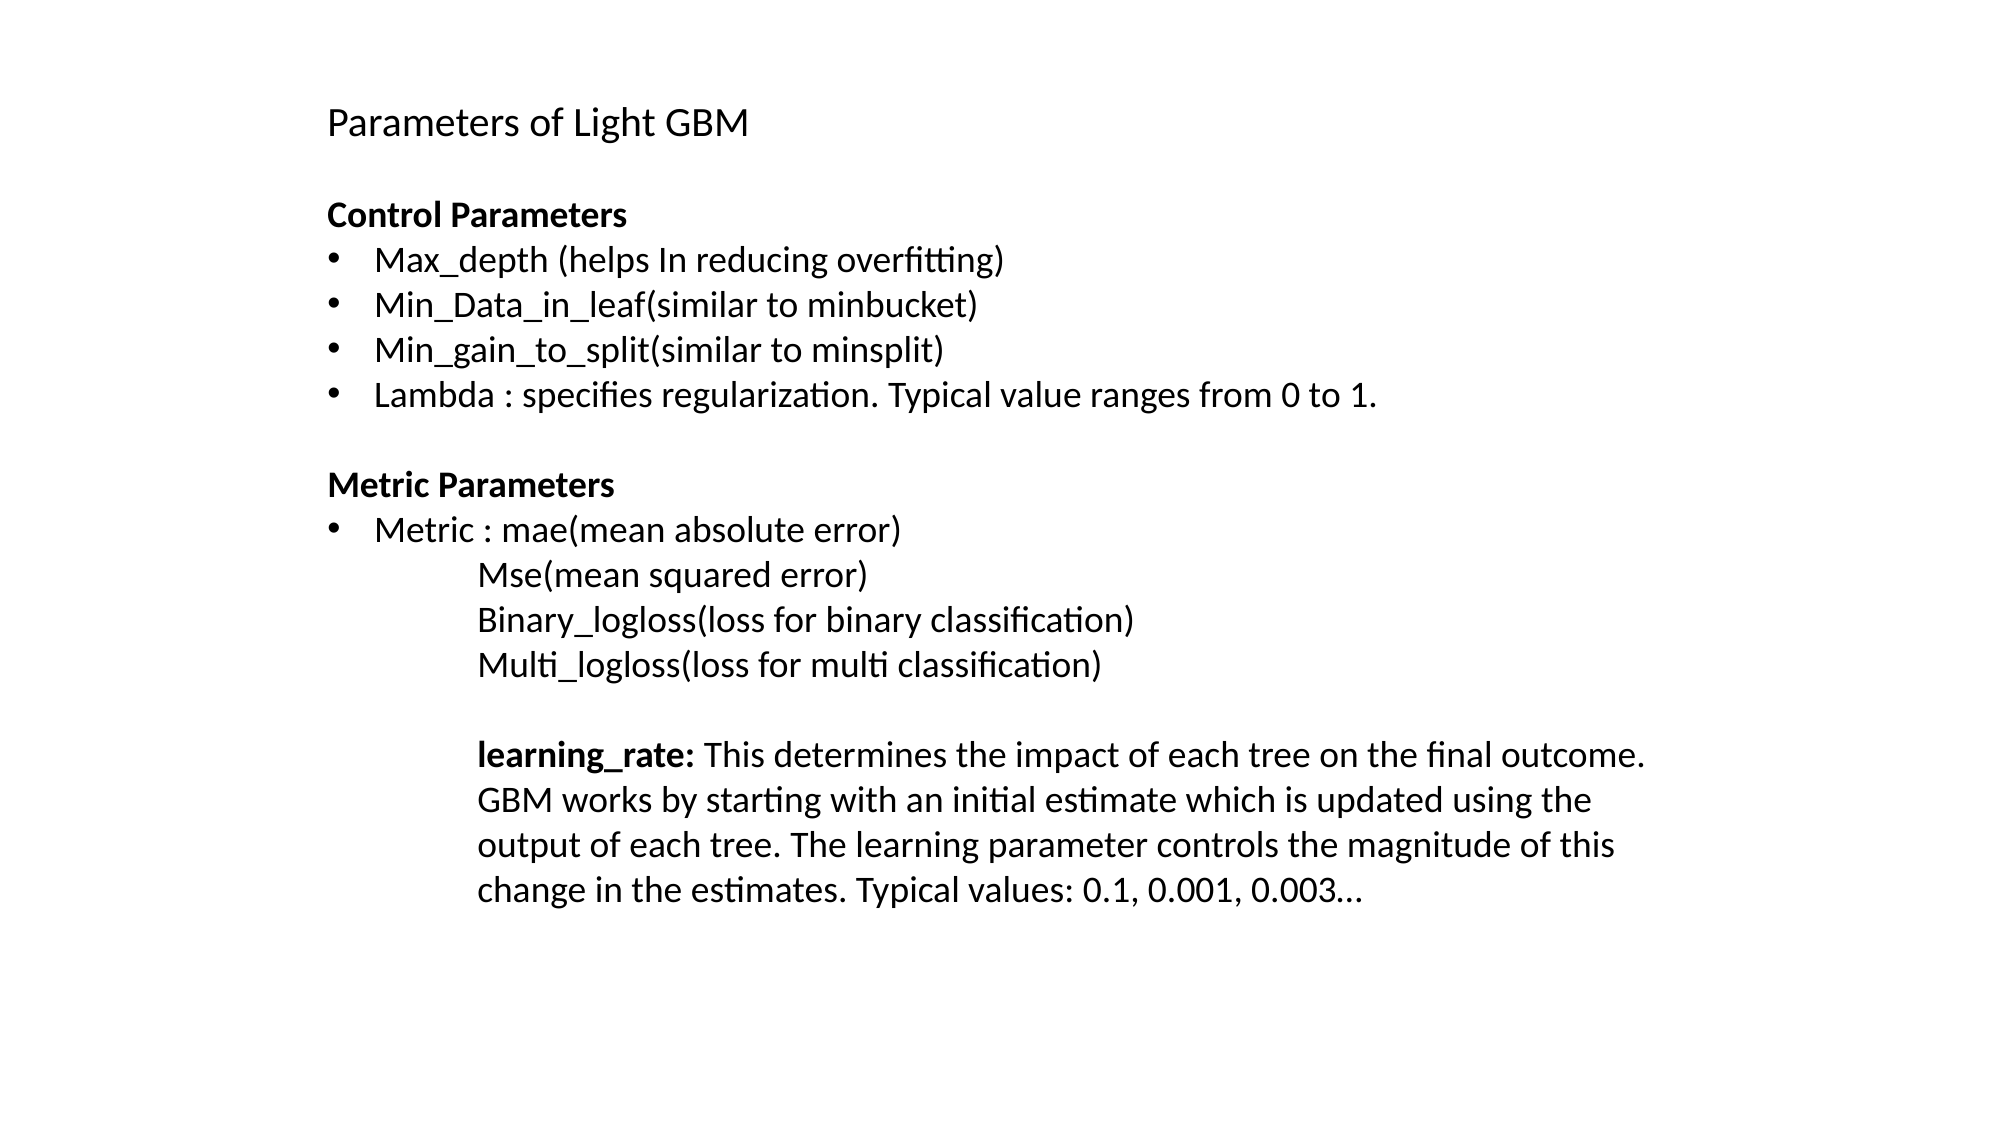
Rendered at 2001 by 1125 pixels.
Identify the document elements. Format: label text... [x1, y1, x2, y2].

text_box Parameters of Light GBM Control Parameters Max_depth (helps In reducing overfitting) Min_Data_in_leaf(similar to minbucket) Min_gain_to_split(similar to minsplit) Lambda : specifies regularization. Typical value ranges from 0 to 1. Metric Parameters Metric : mae(mean absolute error) Mse(mean squared error) Binary_logloss(loss for binary classification) Multi_logloss(loss for multi classification) learning_rate: This determines the impact of each tree on the final outcome. GBM works by starting with an initial estimate which is updated using the output of each tree. The learning parameter controls the magnitude of this change in the estimates. Typical values: 0.1, 0.001, 0.003… [312, 87, 1679, 1125]
